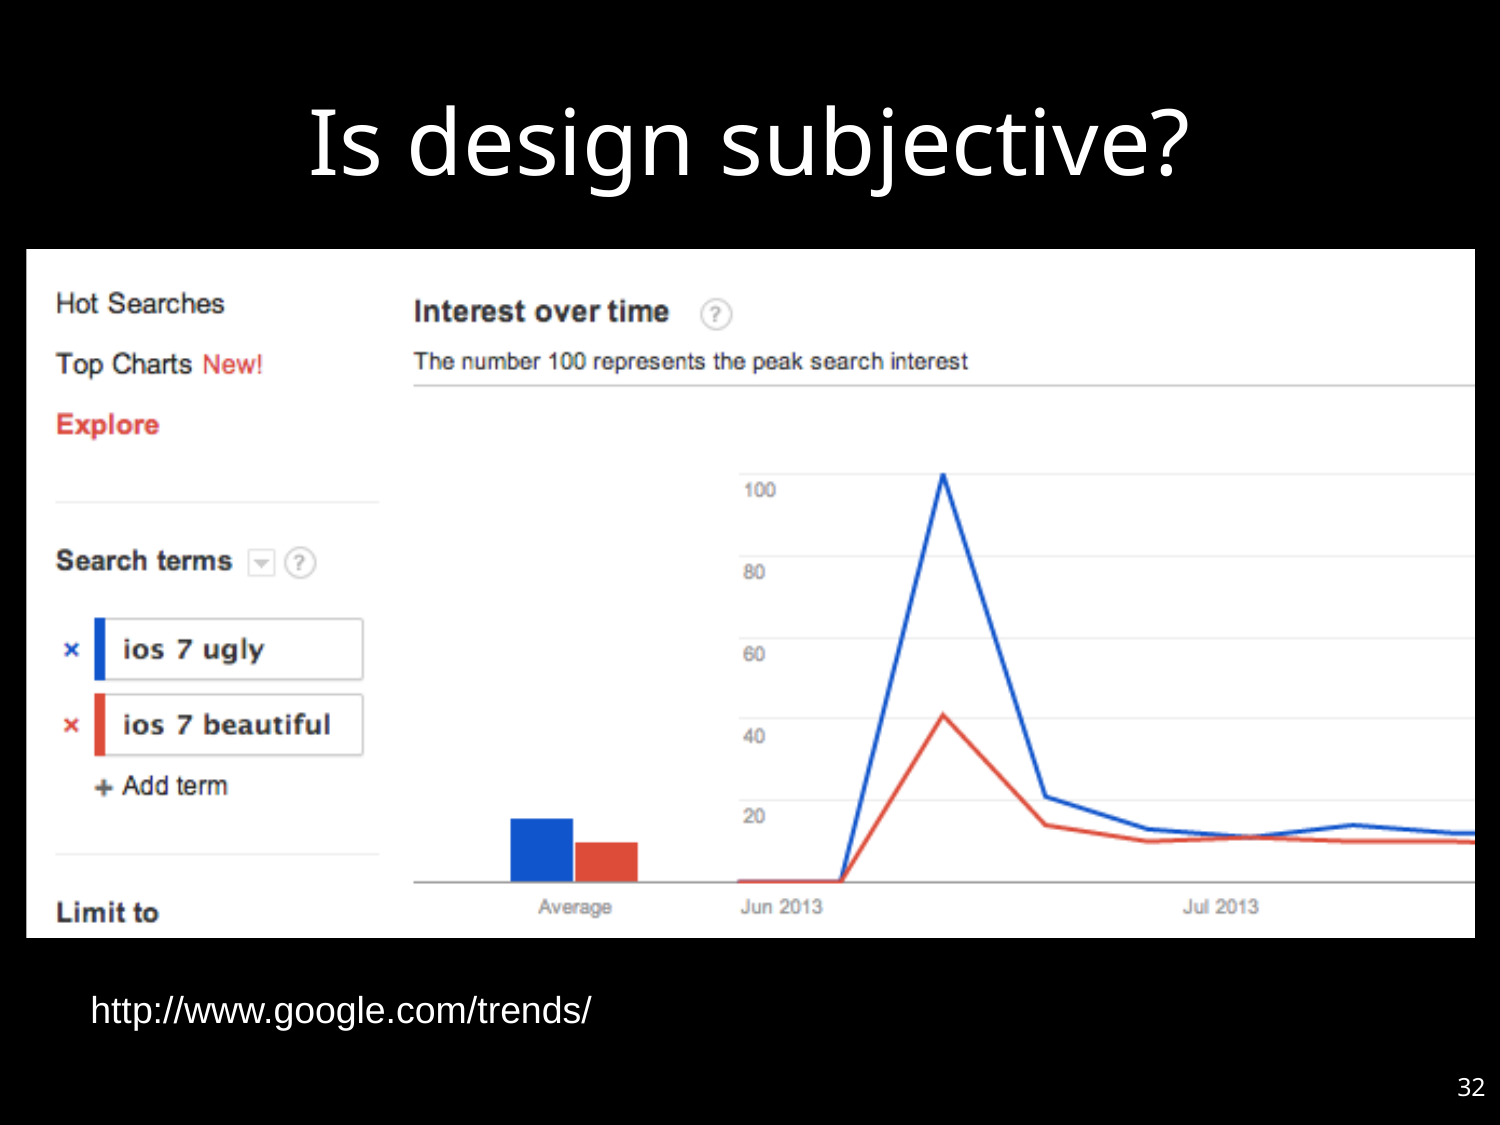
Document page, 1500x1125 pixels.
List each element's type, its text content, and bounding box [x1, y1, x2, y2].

text_box http://www.google.com/trends/ [75, 979, 608, 1039]
slide_number 32 [1437, 1062, 1500, 1116]
picture [26, 249, 1476, 938]
title Is design subjective? [75, 45, 1425, 233]
